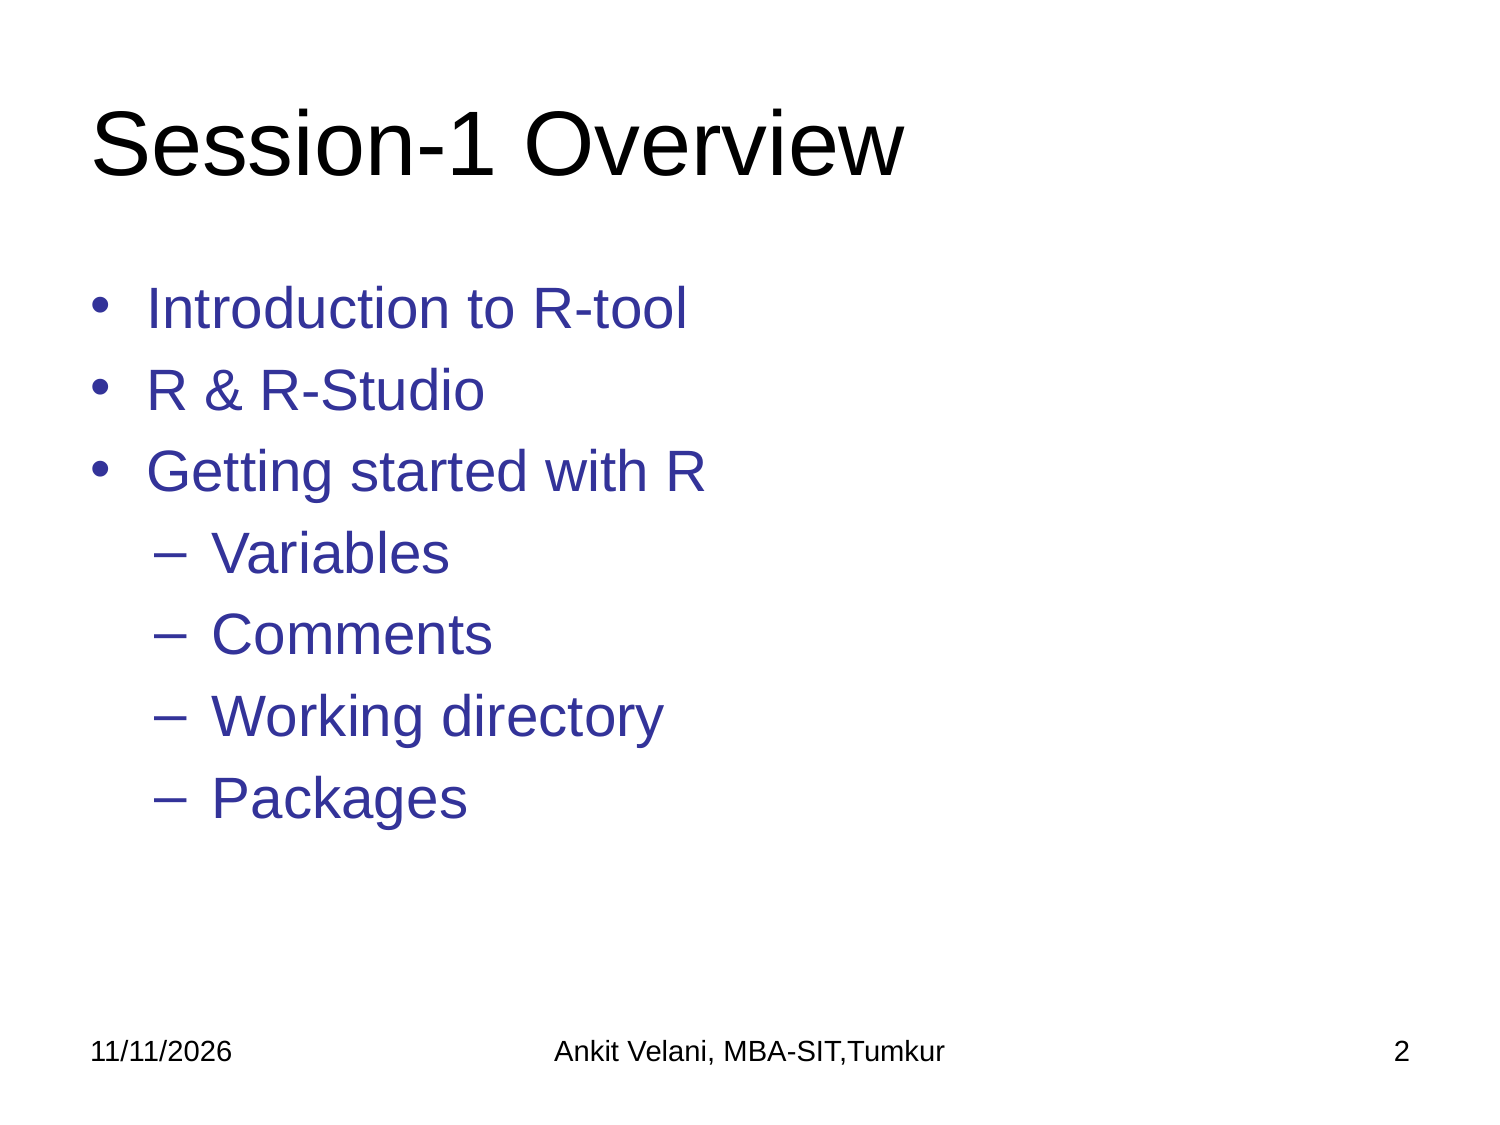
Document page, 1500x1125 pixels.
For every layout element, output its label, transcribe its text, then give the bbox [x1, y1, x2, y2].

slide_number 2 [1074, 1024, 1425, 1103]
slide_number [75, 1024, 425, 1103]
footer Ankit Velani, MBA-SIT,Tumkur [512, 1024, 988, 1103]
list Introduction to R-tool R & R-Studio Getting started with R Variables Comments Working directory Packages [75, 262, 1425, 1005]
title Session-1 Overview [75, 45, 1425, 233]
